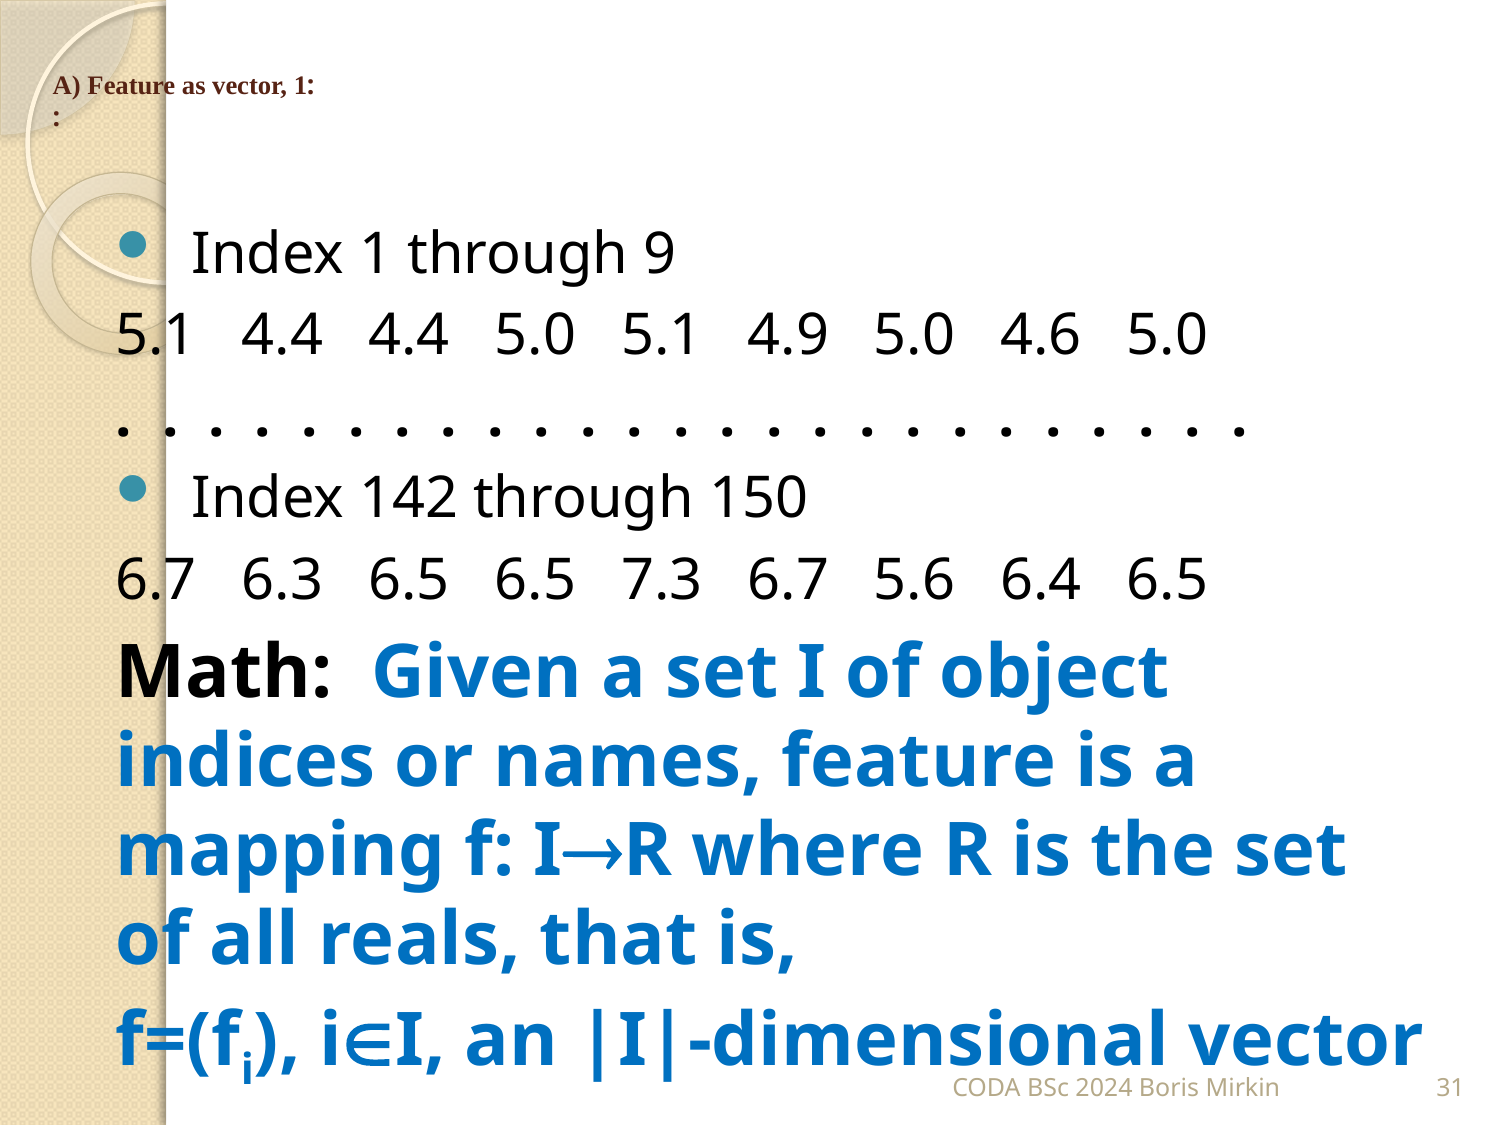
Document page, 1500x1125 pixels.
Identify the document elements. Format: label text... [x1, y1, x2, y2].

slide_number 31 [1413, 1034, 1488, 1113]
footer CODA BSc 2024 Boris Mirkin [937, 1034, 1413, 1113]
title A) Feature as vector, 1: : [37, 0, 1463, 173]
list Index 1 through 9 5.1 4.4 4.4 5.0 5.1 4.9 5.0 4.6 5.0 . . . . . . . . . . . . . . . . . . . . . . . . . Index 142 through 150 6.7 6.3 6.5 6.5 7.3 6.7 5.6 6.4 6.5 Math: Given a set I of object indices or names, feature is a mapping f: IR where R is the set of all reals, that is, f=(fi), iI, an |I|-dimensional vector [87, 208, 1443, 1125]
